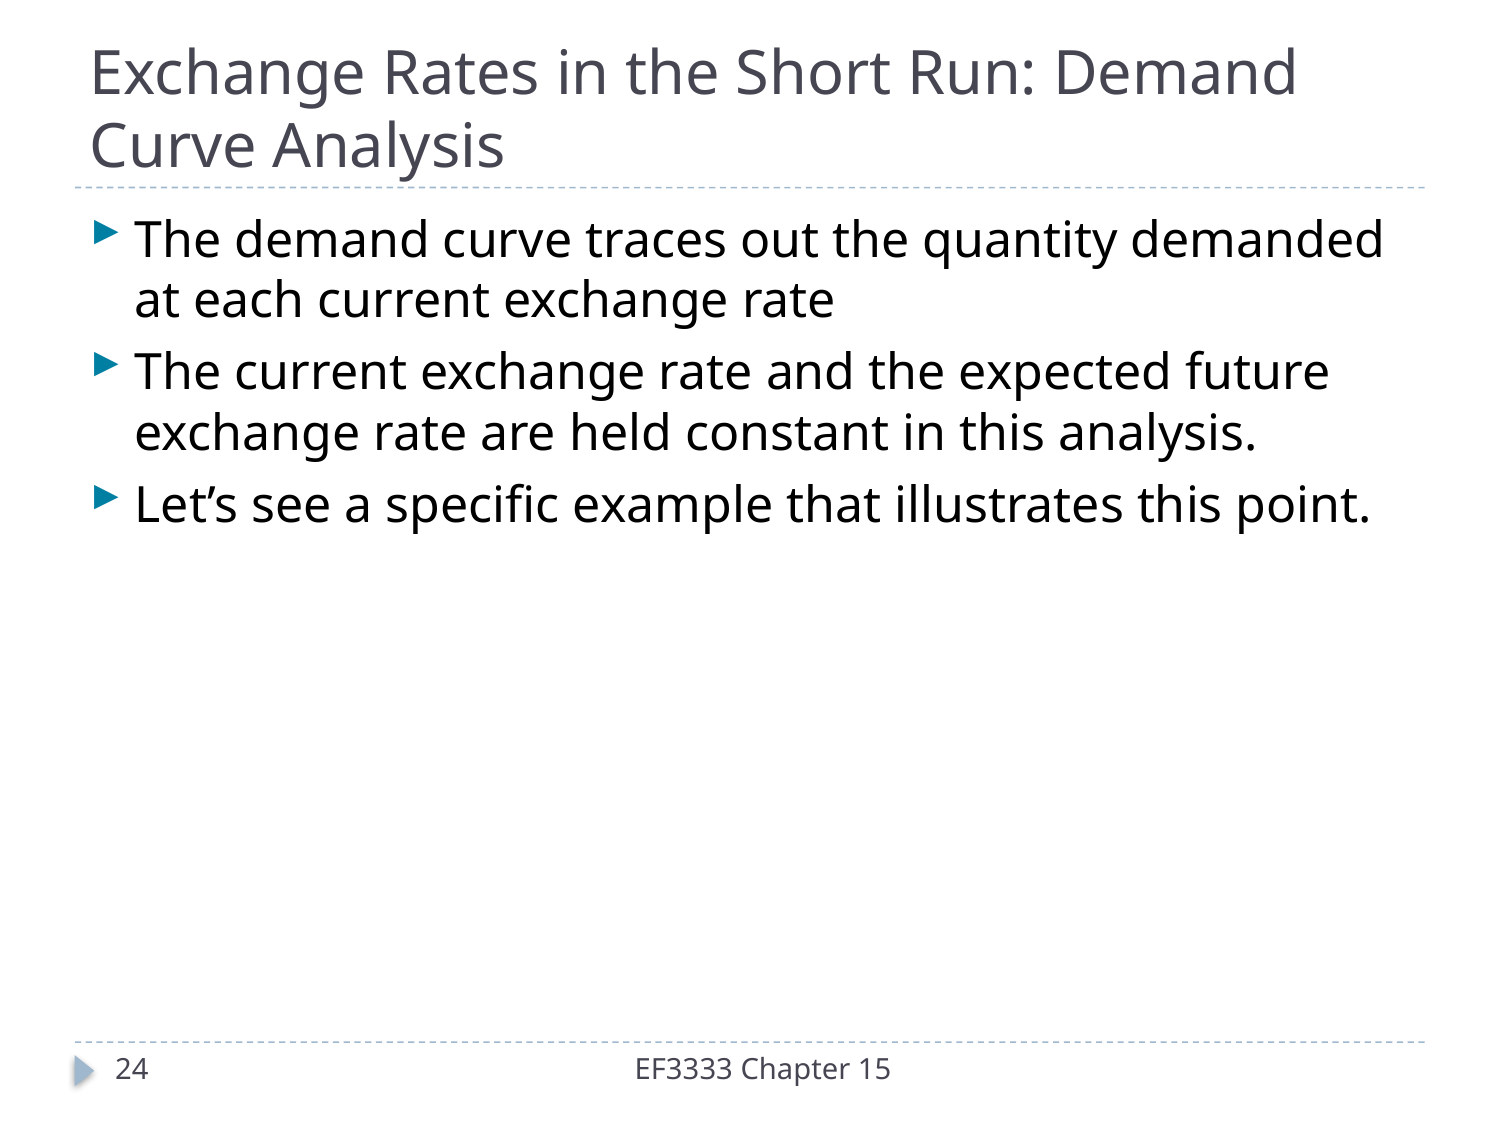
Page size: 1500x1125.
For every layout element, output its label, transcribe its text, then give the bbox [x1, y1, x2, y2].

text_box 24 [100, 1042, 426, 1103]
footer EF3333 Chapter 15 [475, 1042, 1051, 1103]
list The demand curve traces out the quantity demanded at each current exchange rate The current exchange rate and the expected future exchange rate are held constant in this analysis. Let’s see a specific example that illustrates this point. [75, 200, 1425, 1006]
title Exchange Rates in the Short Run: Demand Curve Analysis [75, 24, 1425, 188]
